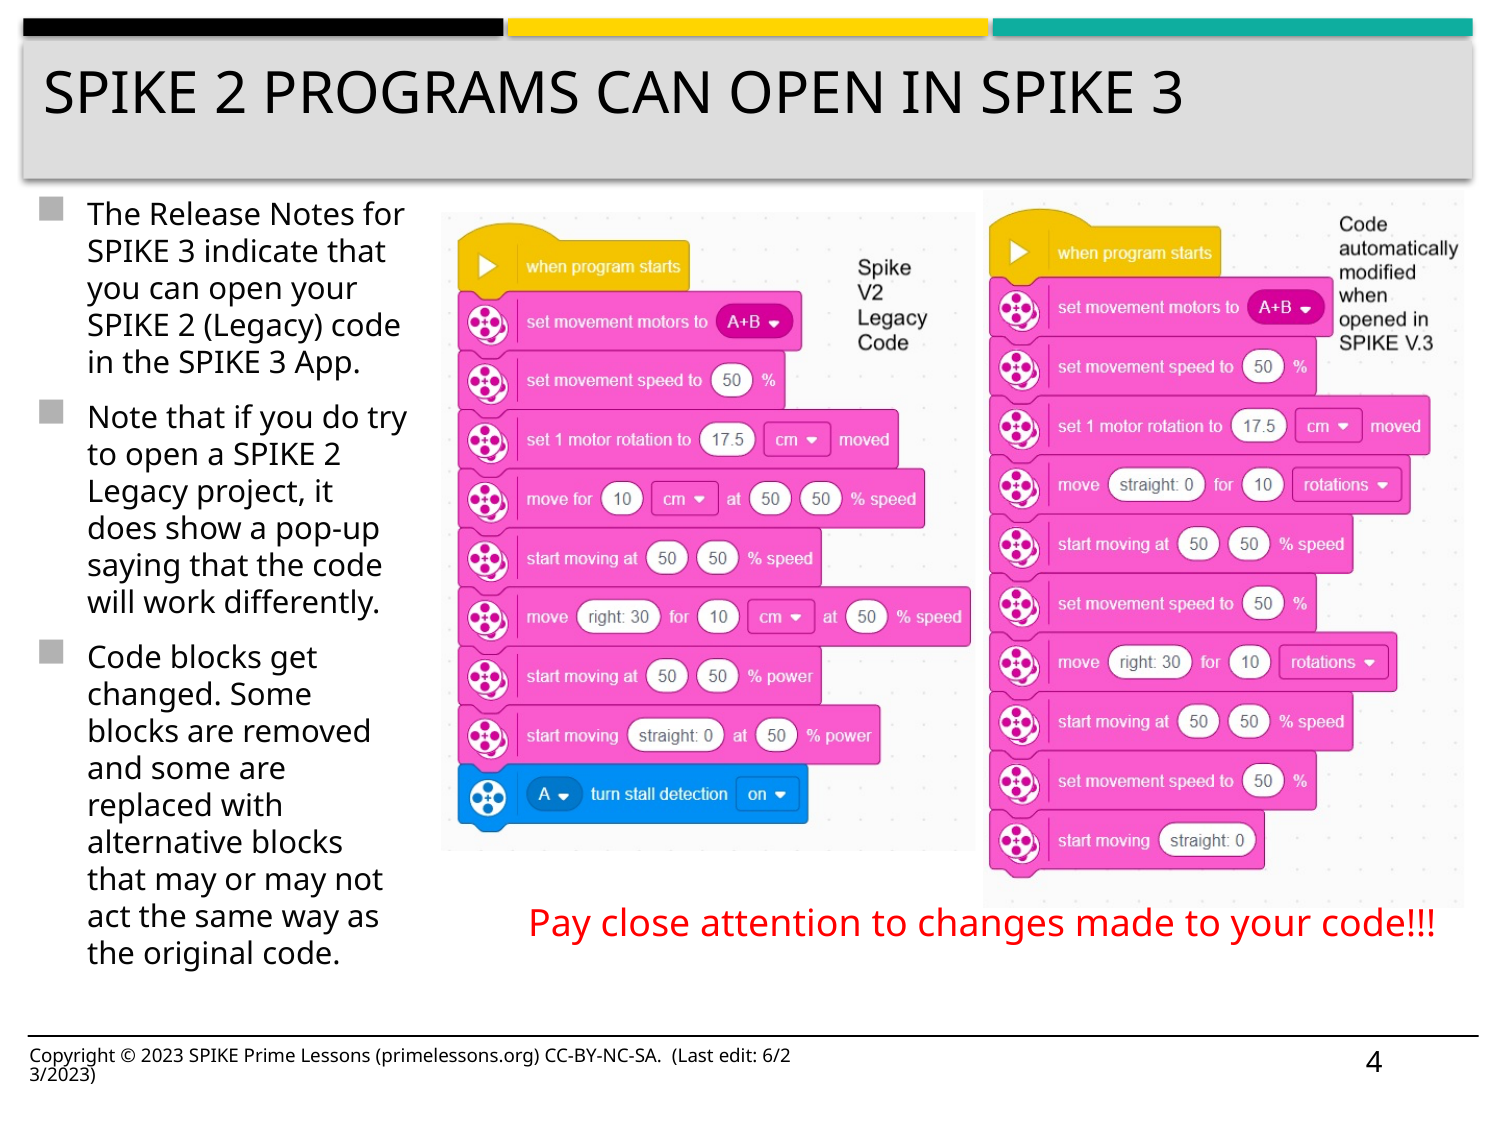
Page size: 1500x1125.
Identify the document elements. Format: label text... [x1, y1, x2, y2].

picture [982, 189, 1465, 908]
footer Copyright © 2023 SPIKE Prime Lessons (primelessons.org) CC-BY-NC-SA. (Last edit: 6/23/2023) [14, 1036, 814, 1097]
picture [440, 212, 976, 851]
slide_number 4 [1351, 1036, 1478, 1097]
list The Release Notes for SPIKE 3 indicate that you can open your SPIKE 2 (Legacy) code in the SPIKE 3 App. Note that if you do try to open a SPIKE 2 Legacy project, it does show a pop-up saying that the code will work differently. Code blocks get changed. Some blocks are removed and some are replaced with alternative blocks that may or may not act the same way as the original code. [25, 187, 424, 1021]
title SPIKE 2 PROGRAMS CAN OPEN IN SPIKE 3 [28, 48, 1464, 172]
text_box Pay close attention to changes made to your code!!! [487, 891, 1478, 952]
